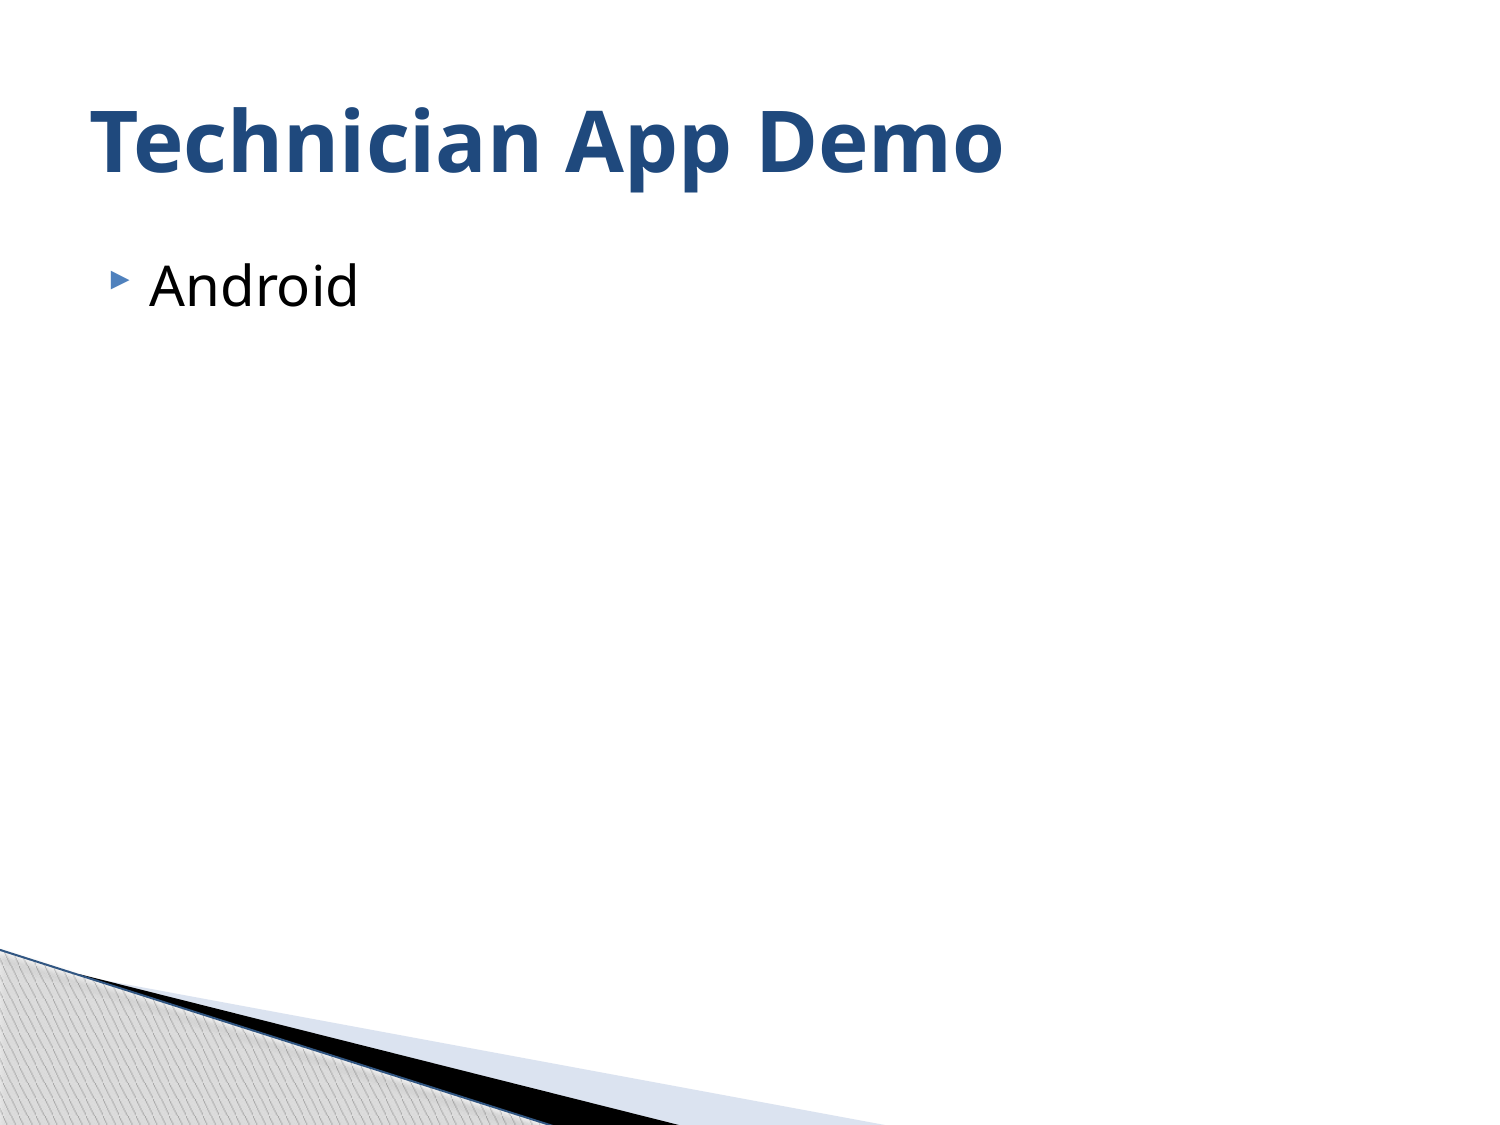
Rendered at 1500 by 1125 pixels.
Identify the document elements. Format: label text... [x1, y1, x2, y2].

title Technician App Demo [75, 45, 1425, 233]
list Android [75, 243, 1425, 986]
